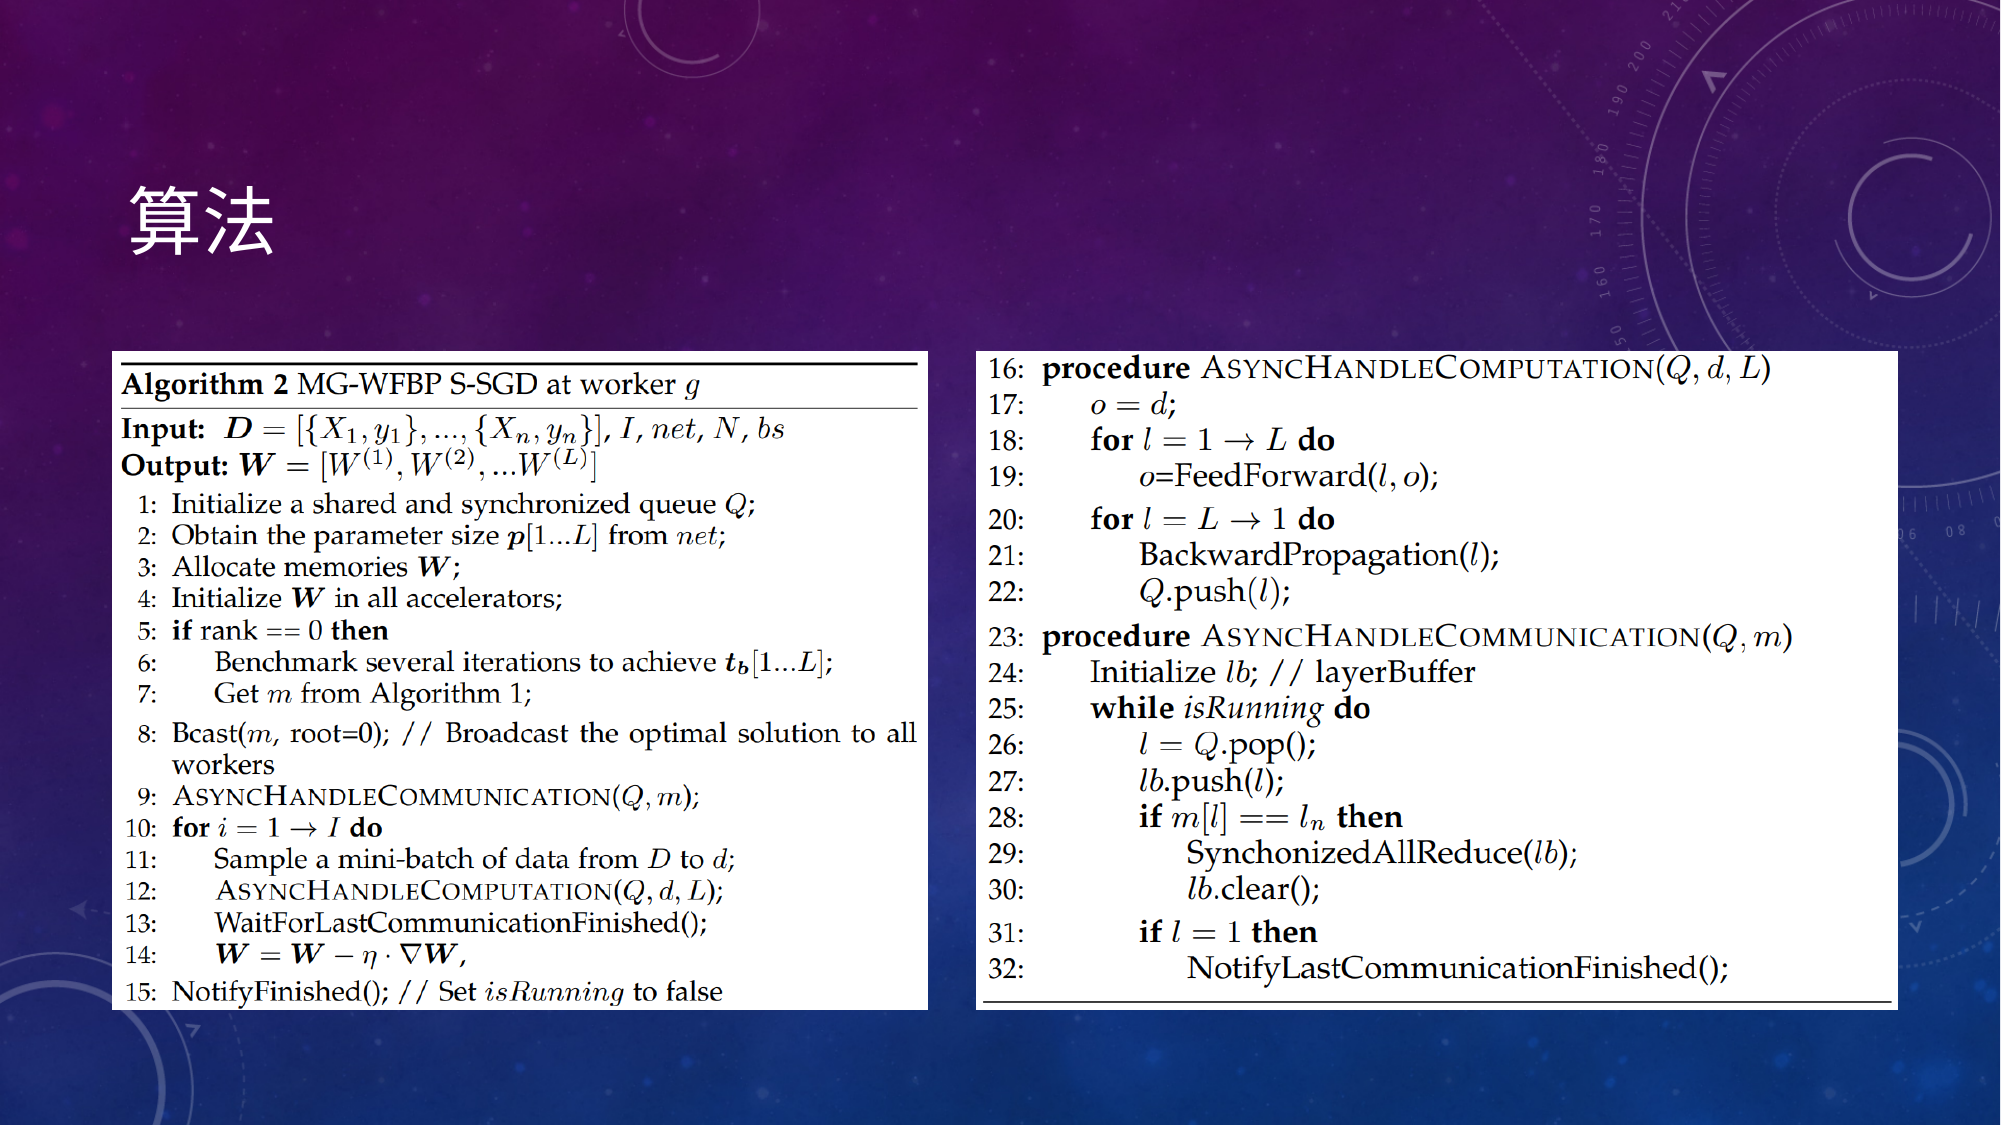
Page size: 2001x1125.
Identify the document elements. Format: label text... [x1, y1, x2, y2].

picture [0, 0, 2001, 1125]
title 算法 [112, 99, 1775, 339]
